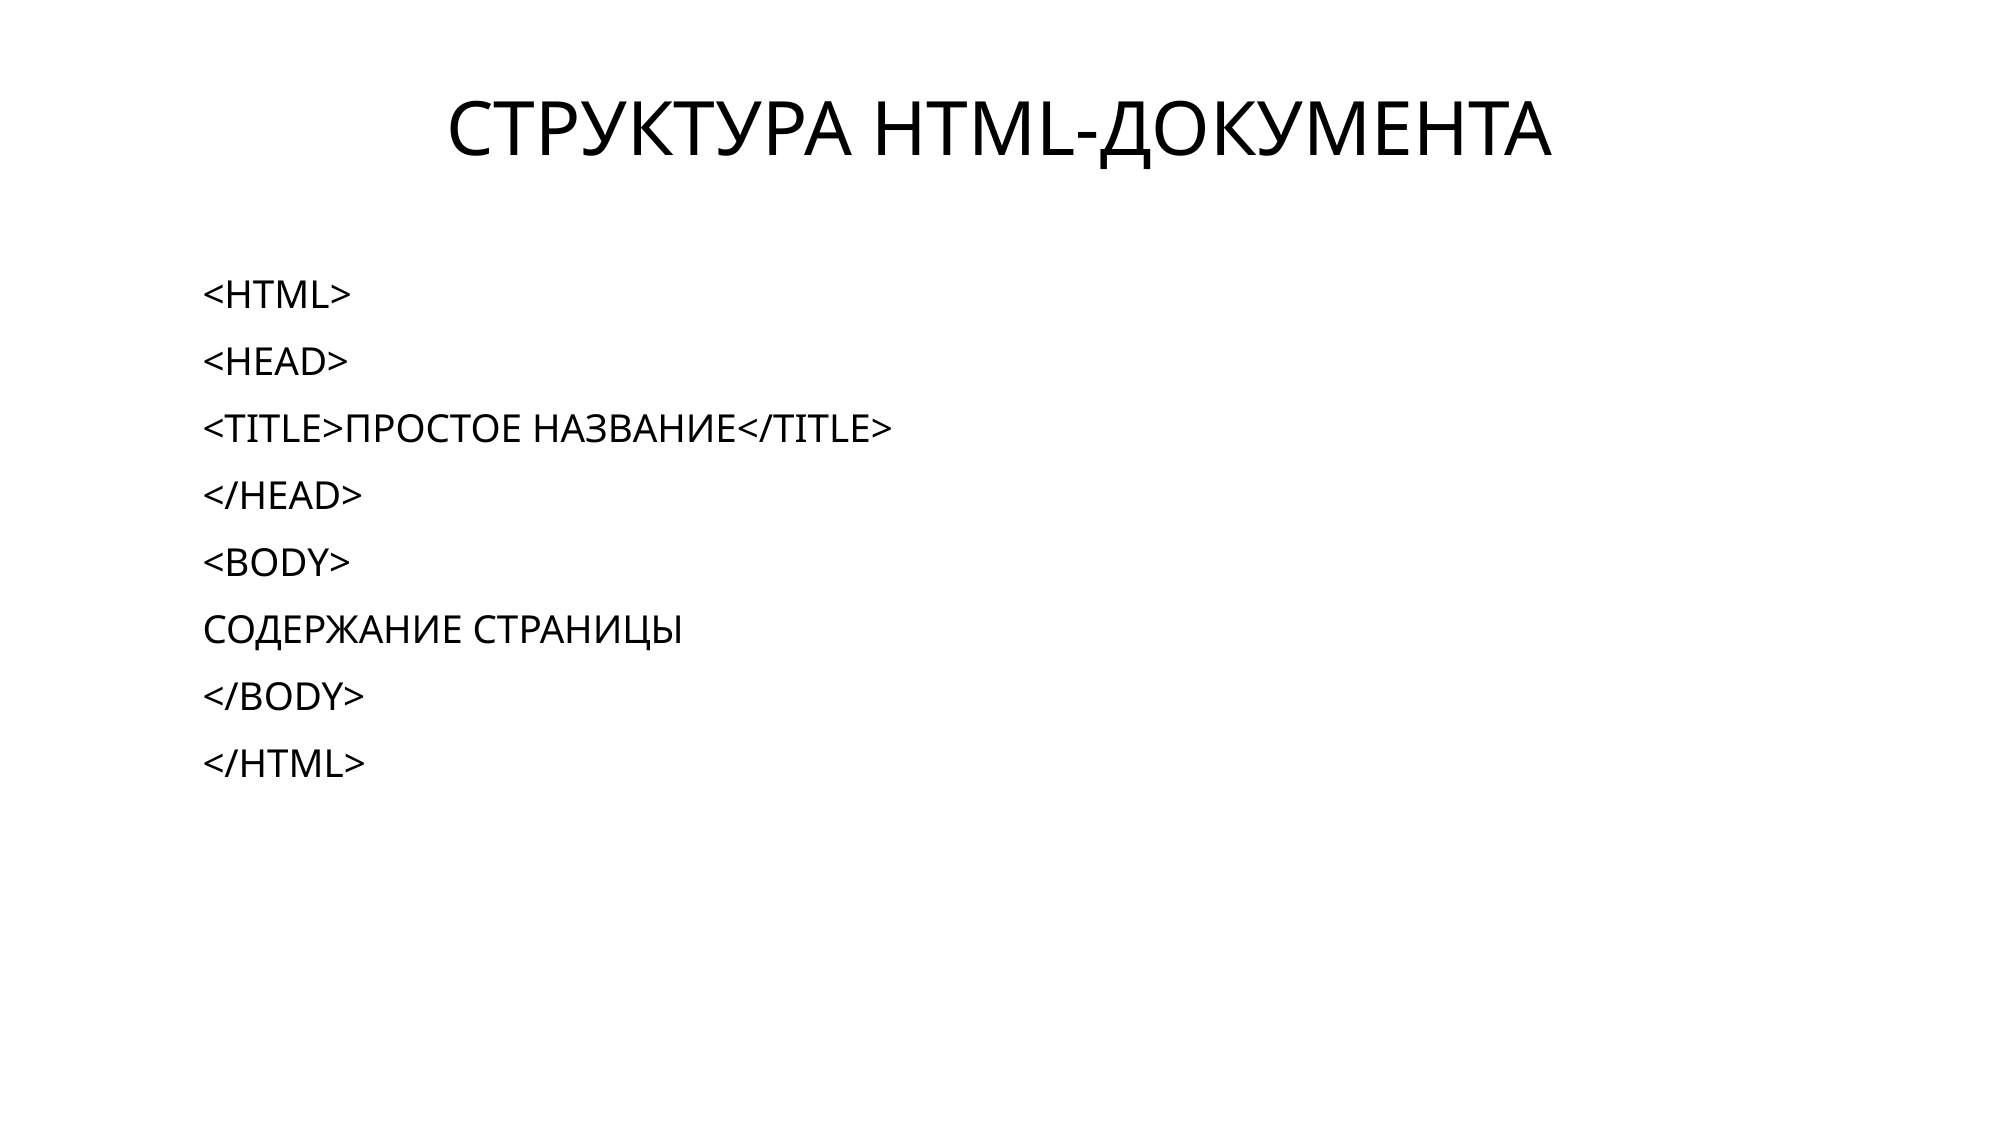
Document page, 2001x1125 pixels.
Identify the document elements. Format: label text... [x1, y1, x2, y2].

title СТРУКТУРА HTML-ДОКУМЕНТА [149, 0, 1851, 262]
list <HTML> <HEAD> <TITLE>ПРОСТОЕ НАЗВАНИЕ</TITLE> </HEAD> <BODY> СОДЕРЖАНИЕ СТРАНИЦЫ </BODY> </HTML> [150, 261, 1851, 824]
